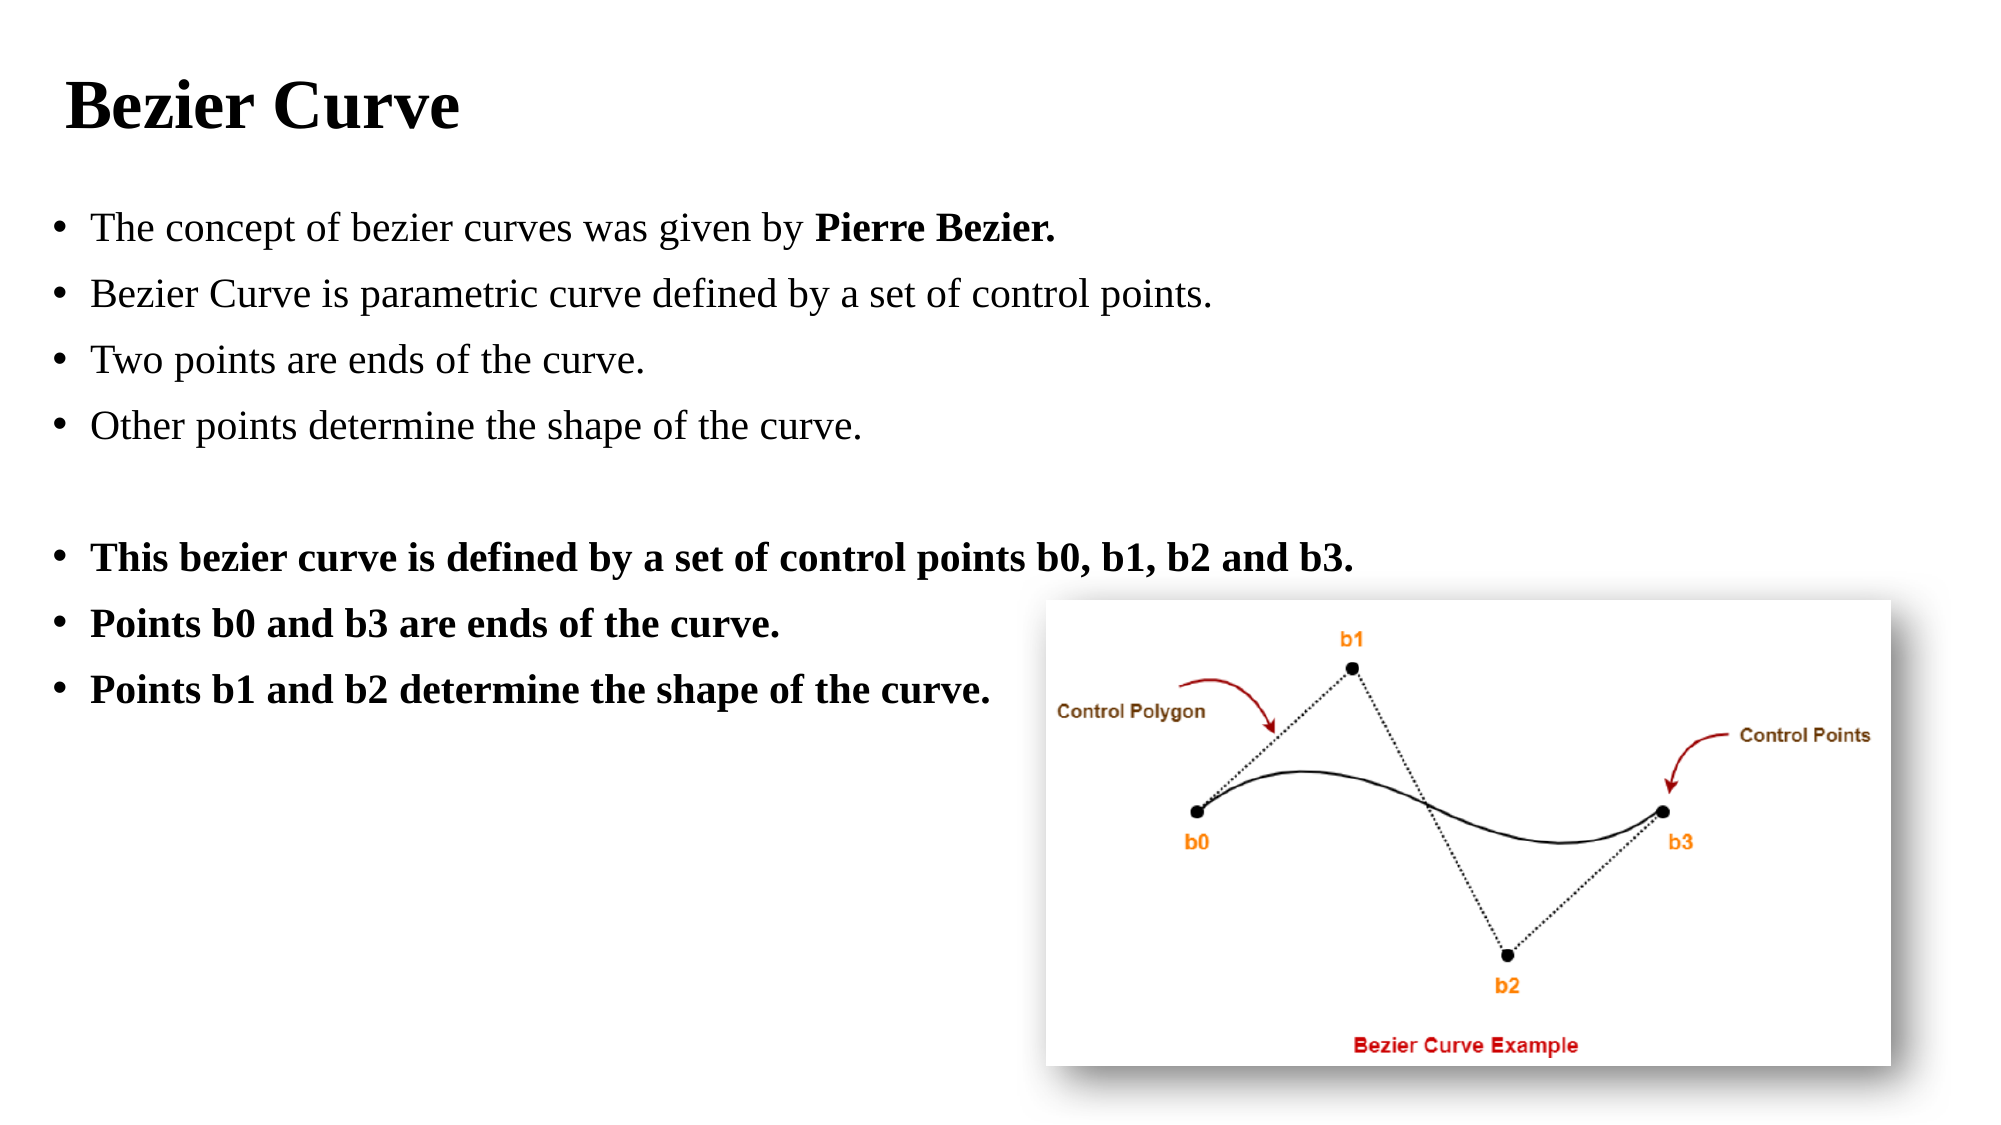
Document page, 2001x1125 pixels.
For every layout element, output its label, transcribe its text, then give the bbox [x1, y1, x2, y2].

list The concept of bezier curves was given by Pierre Bezier. Bezier Curve is parametric curve defined by a set of control points. Two points are ends of the curve. Other points determine the shape of the curve. This bezier curve is defined by a set of control points b0, b1, b2 and b3. Points b0 and b3 are ends of the curve. Points b1 and b2 determine the shape of the curve. [37, 198, 1972, 1125]
picture [1046, 600, 1891, 1066]
title Bezier Curve [50, 59, 1863, 152]
